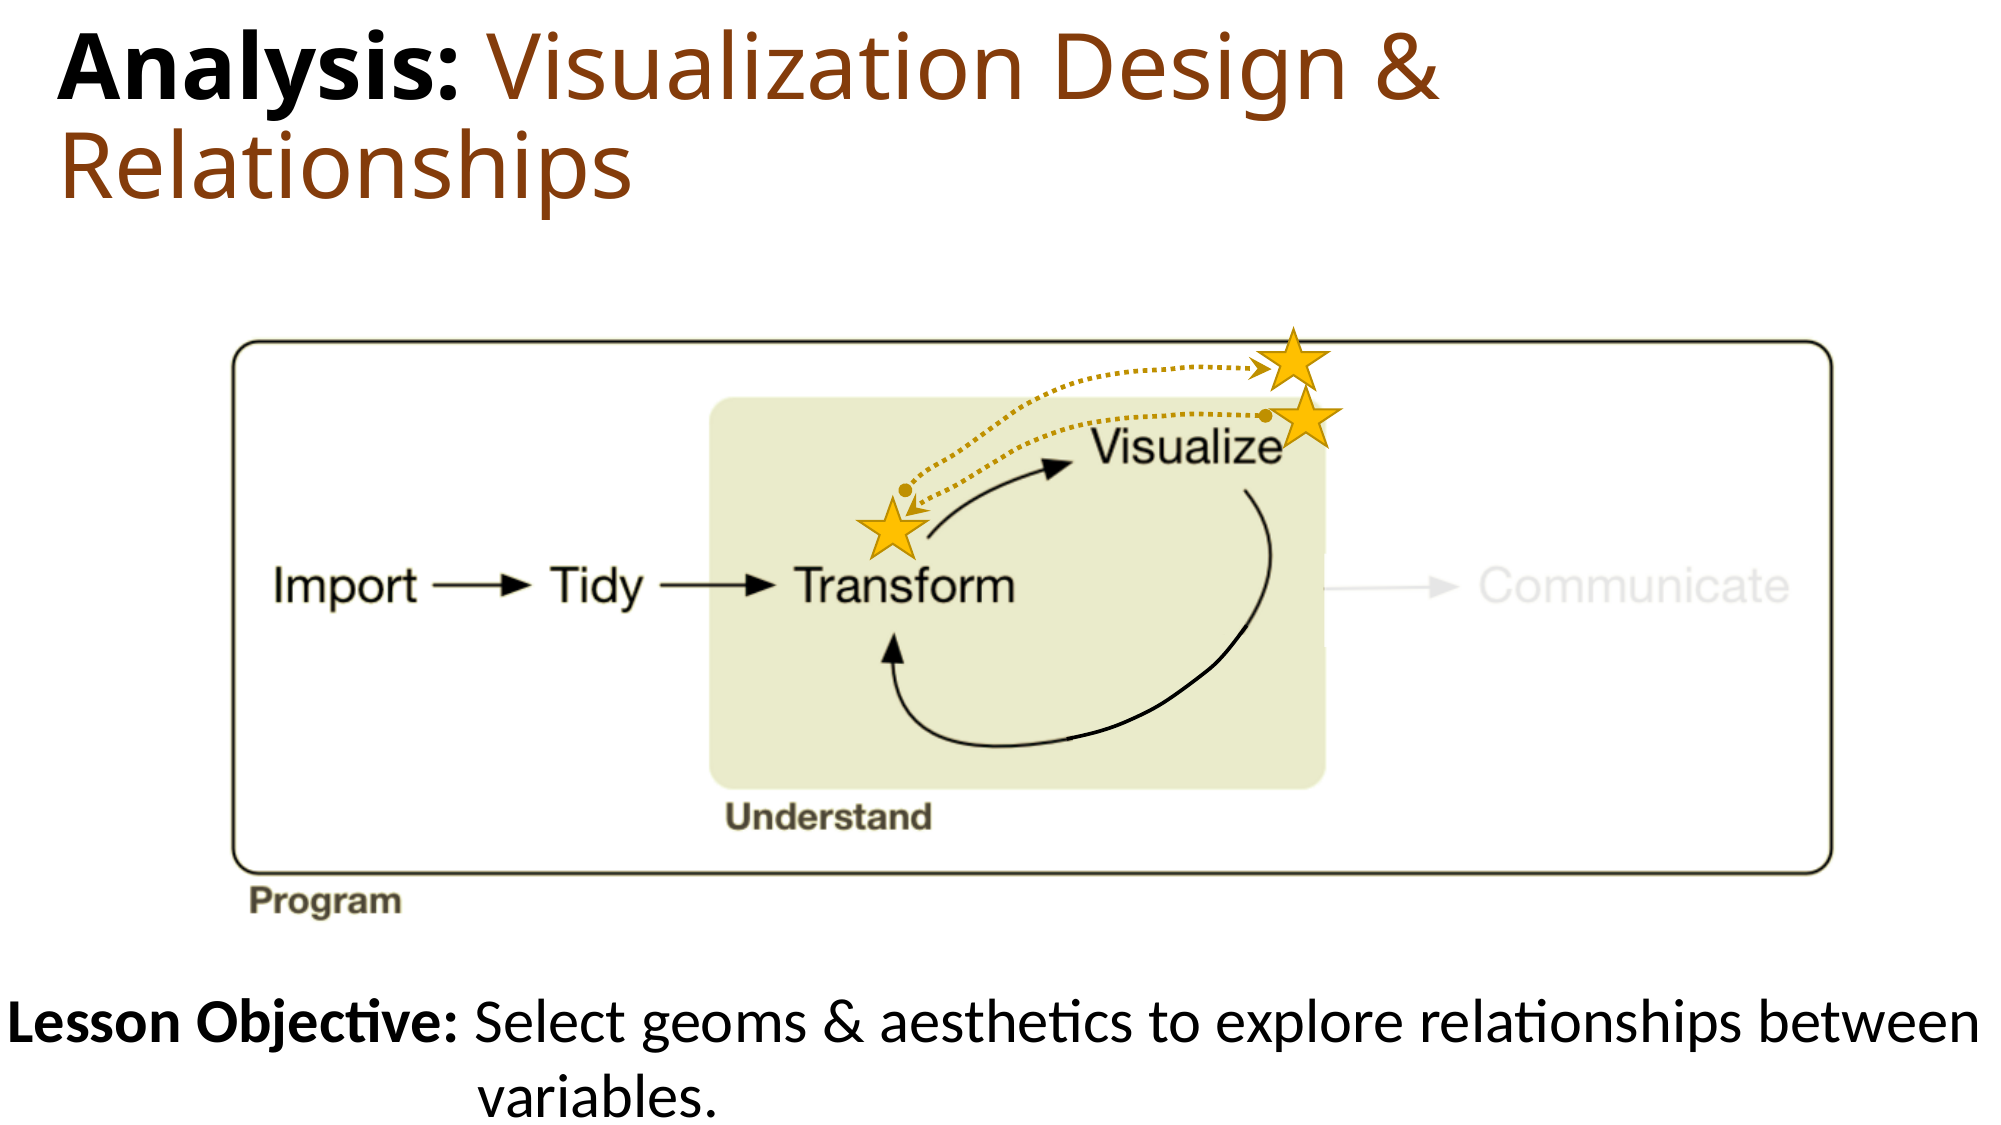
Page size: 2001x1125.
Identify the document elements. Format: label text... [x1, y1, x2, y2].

text_box Lesson Objective: Select geoms & aesthetics to explore relationships between variables. [0, 972, 2000, 1125]
text_box Analysis: Visualization Design & Relationships [42, 10, 1768, 229]
picture [177, 294, 1853, 937]
